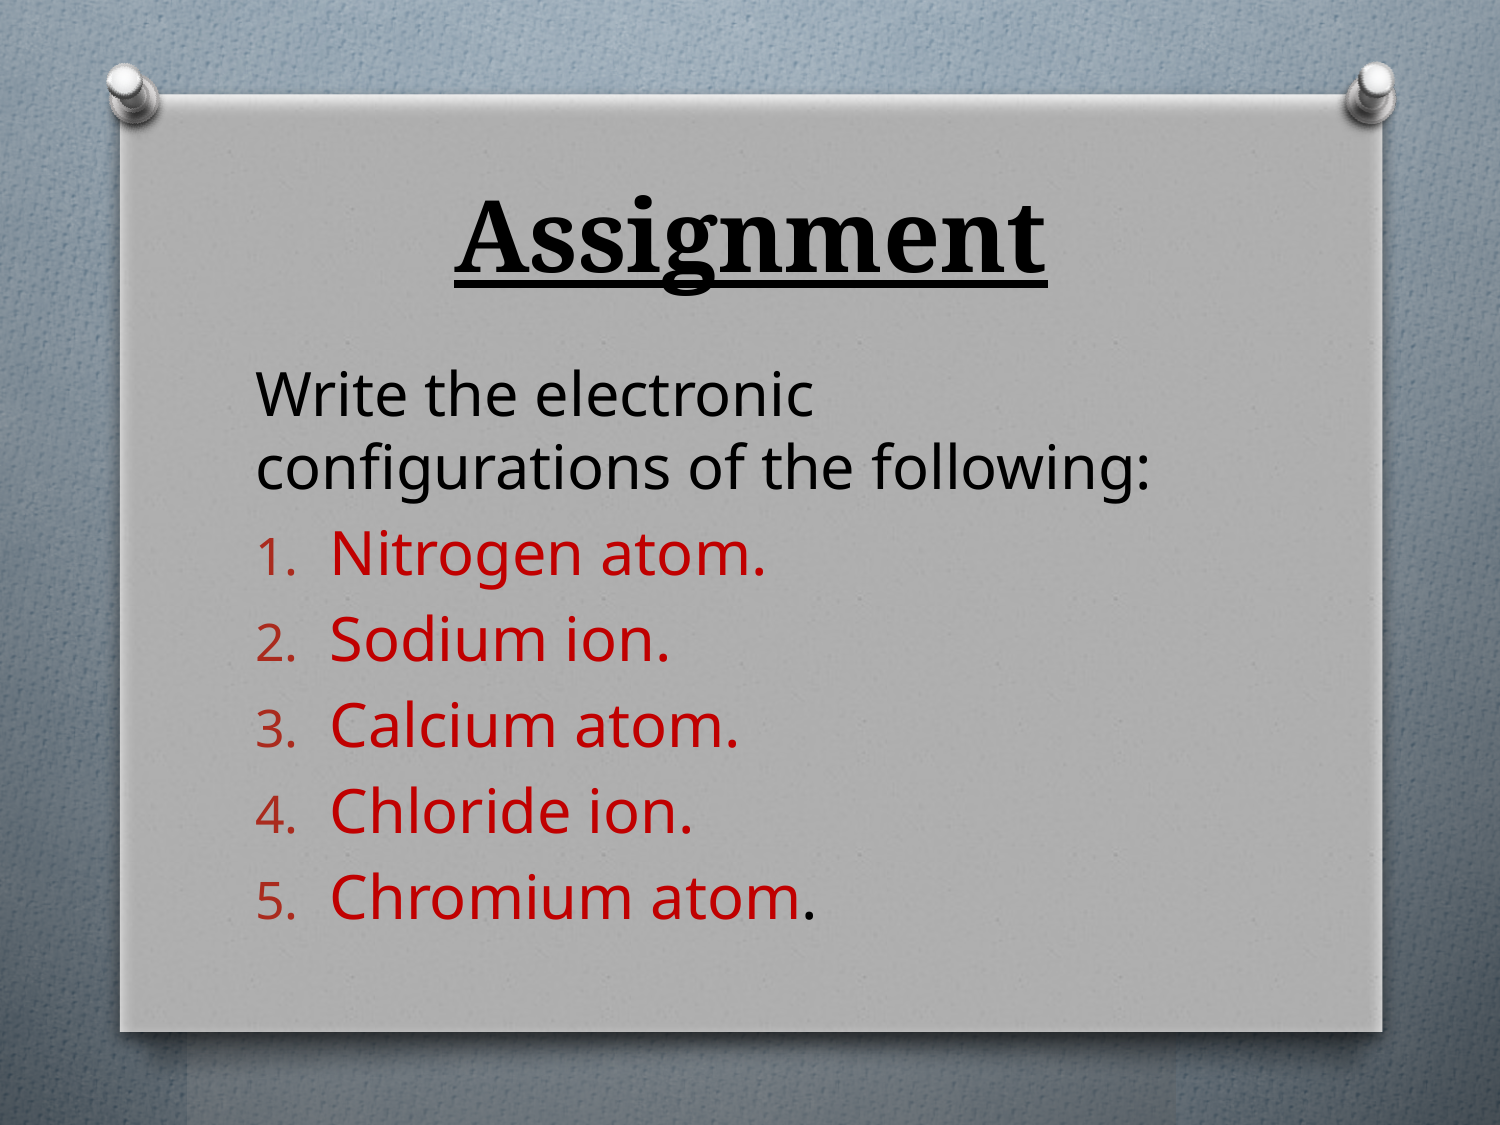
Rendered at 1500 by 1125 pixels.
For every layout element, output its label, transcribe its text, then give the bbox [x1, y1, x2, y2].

picture [75, 29, 198, 153]
list Write the electronic configurations of the following: Nitrogen atom. Sodium ion. Calcium atom. Chloride ion. Chromium atom. [240, 347, 1257, 939]
picture [1317, 35, 1439, 156]
title Assignment [179, 134, 1323, 332]
